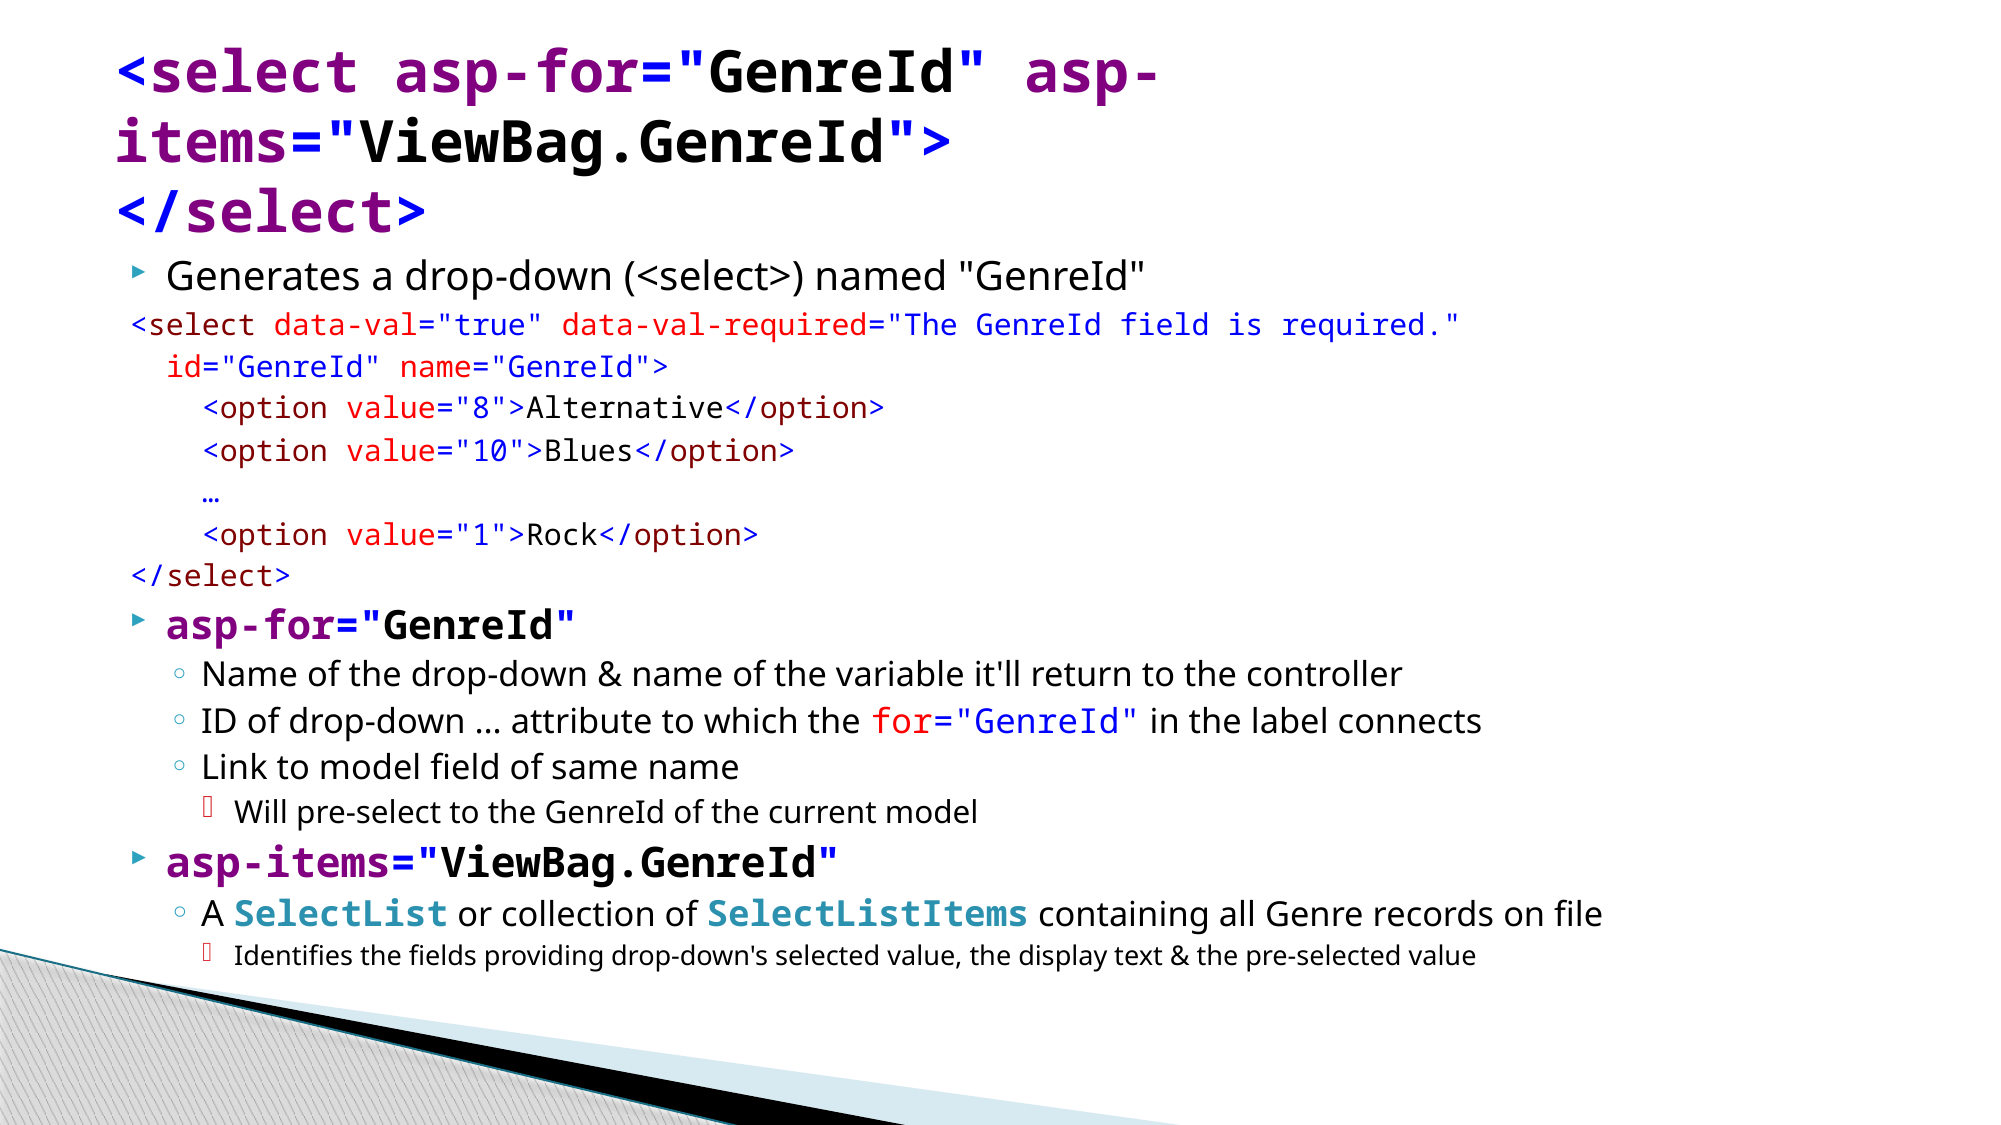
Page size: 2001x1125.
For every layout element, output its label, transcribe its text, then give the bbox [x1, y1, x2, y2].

title <select asp-for="GenreId" asp-items="ViewBag.GenreId"> </select> [99, 45, 2000, 233]
list Generates a drop-down (<select>) named "GenreId" <select data-val="true" data-val-required="The GenreId field is required." id="GenreId" name="GenreId"> <option value="8">Alternative</option> <option value="10">Blues</option> … <option value="1">Rock</option> </select> asp-for="GenreId" Name of the drop-down & name of the variable it'll return to the controller ID of drop-down … attribute to which the for="GenreId" in the label connects Link to model field of same name Will pre-select to the GenreId of the current model asp-items="ViewBag.GenreId" A SelectList or collection of SelectListItems containing all Genre records on file Identifies the fields providing drop-down's selected value, the display text & the pre-selected value [99, 243, 2000, 986]
